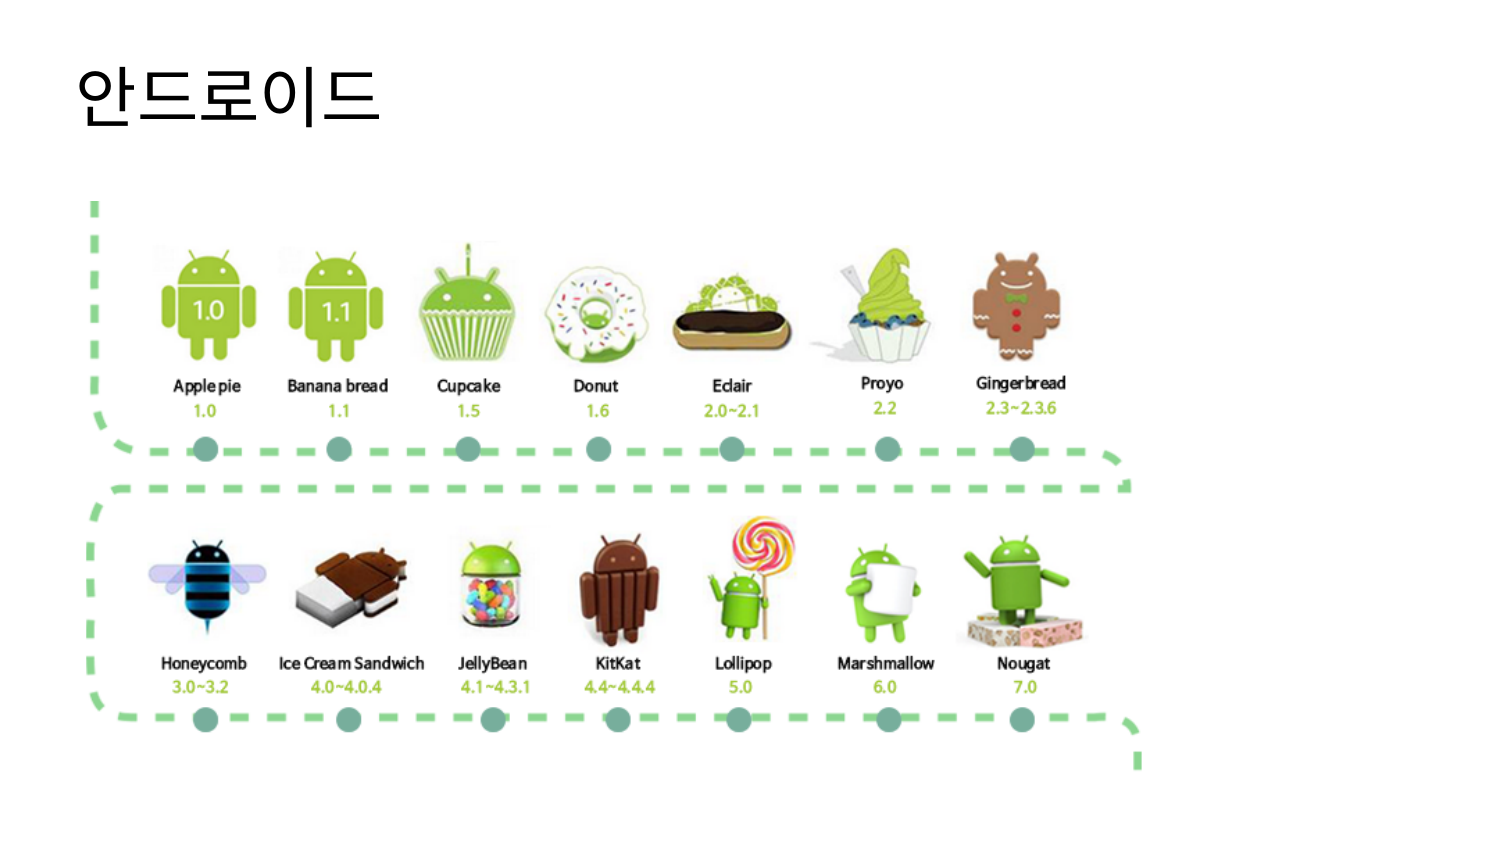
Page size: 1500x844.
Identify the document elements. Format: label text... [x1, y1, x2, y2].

picture [60, 201, 1171, 774]
text_box 안드로이드 [60, 48, 1303, 143]
